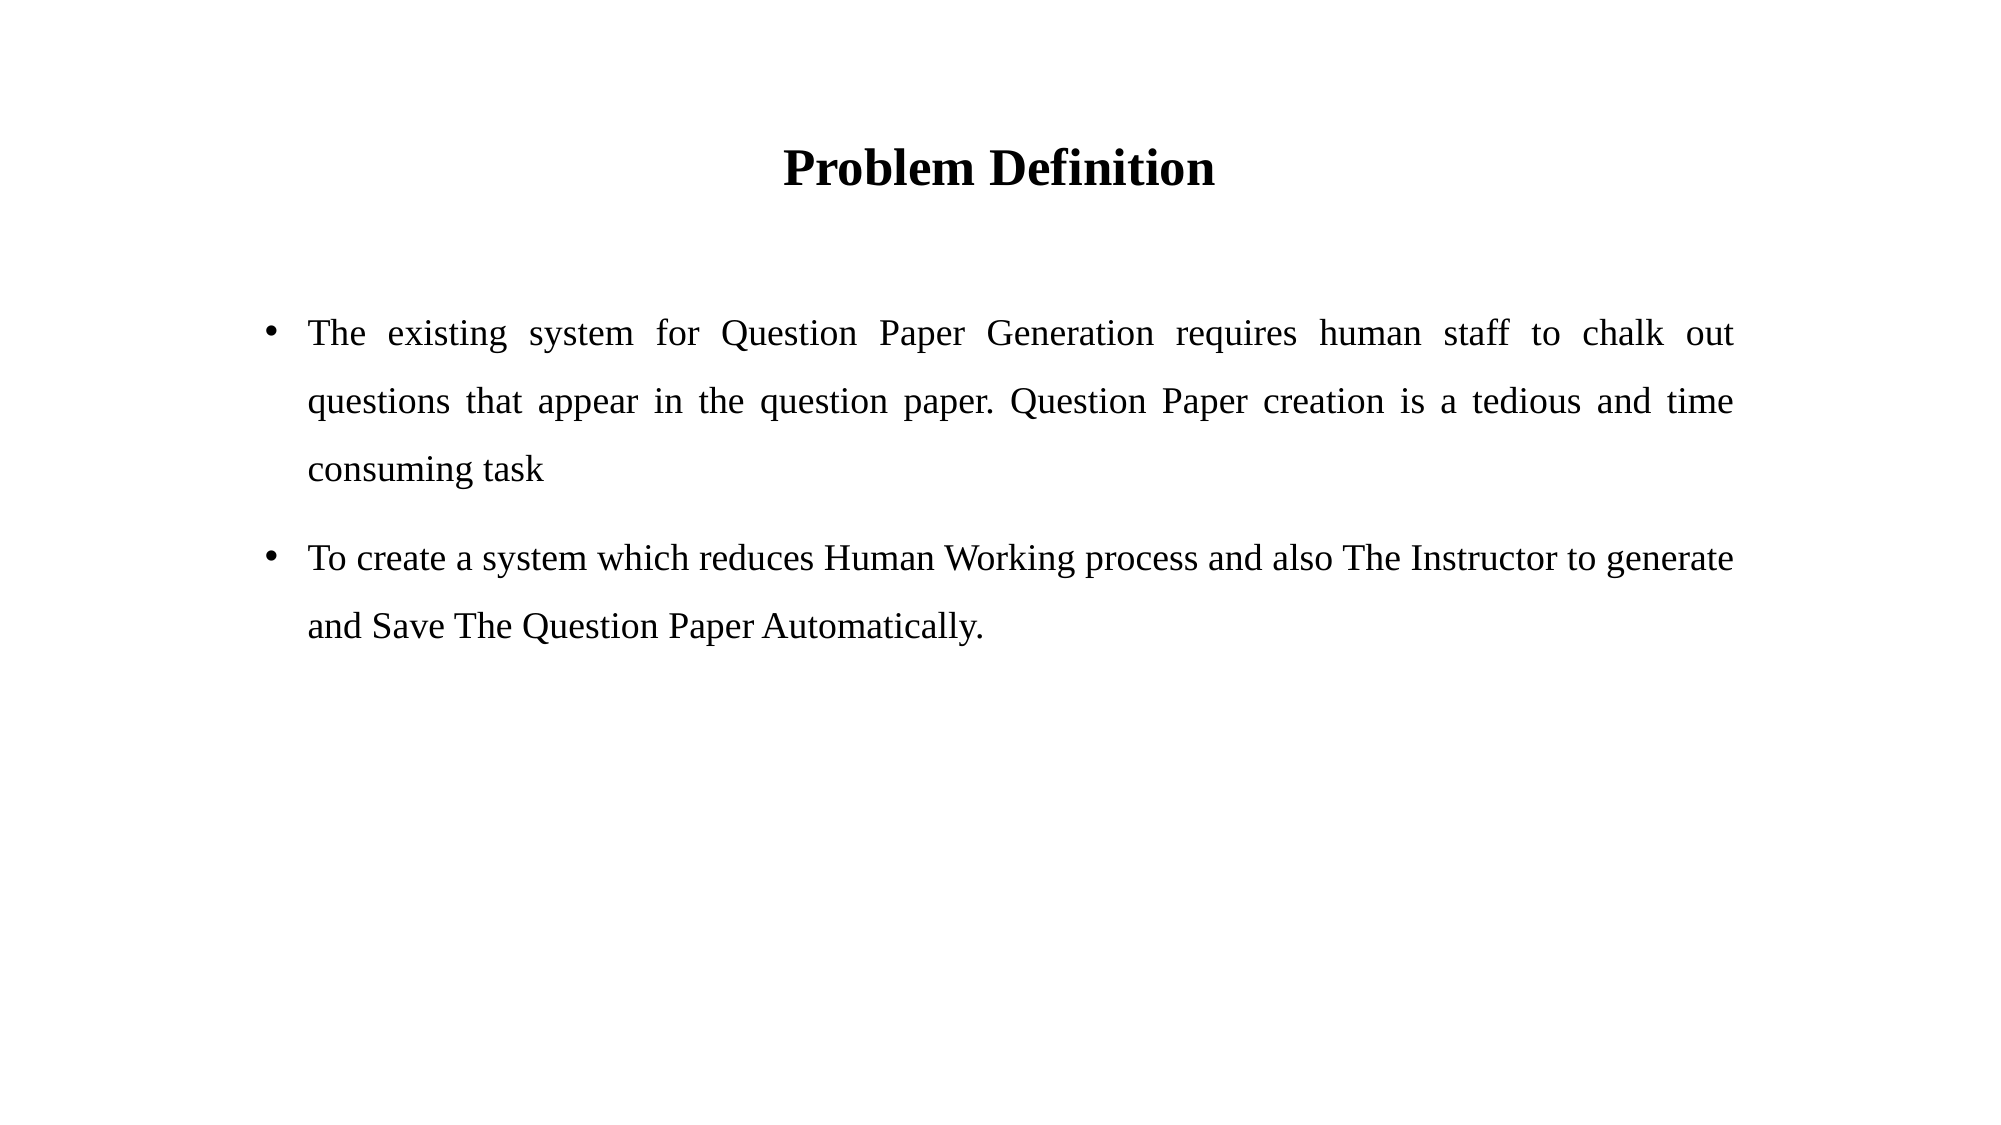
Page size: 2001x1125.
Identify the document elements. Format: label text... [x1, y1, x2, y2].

list The existing system for Question Paper Generation requires human staff to chalk out questions that appear in the question paper. Question Paper creation is a tedious and time consuming task To create a system which reduces Human Working process and also The Instructor to generate and Save The Question Paper Automatically. [249, 277, 1751, 1125]
title Problem Definition [137, 59, 1863, 278]
